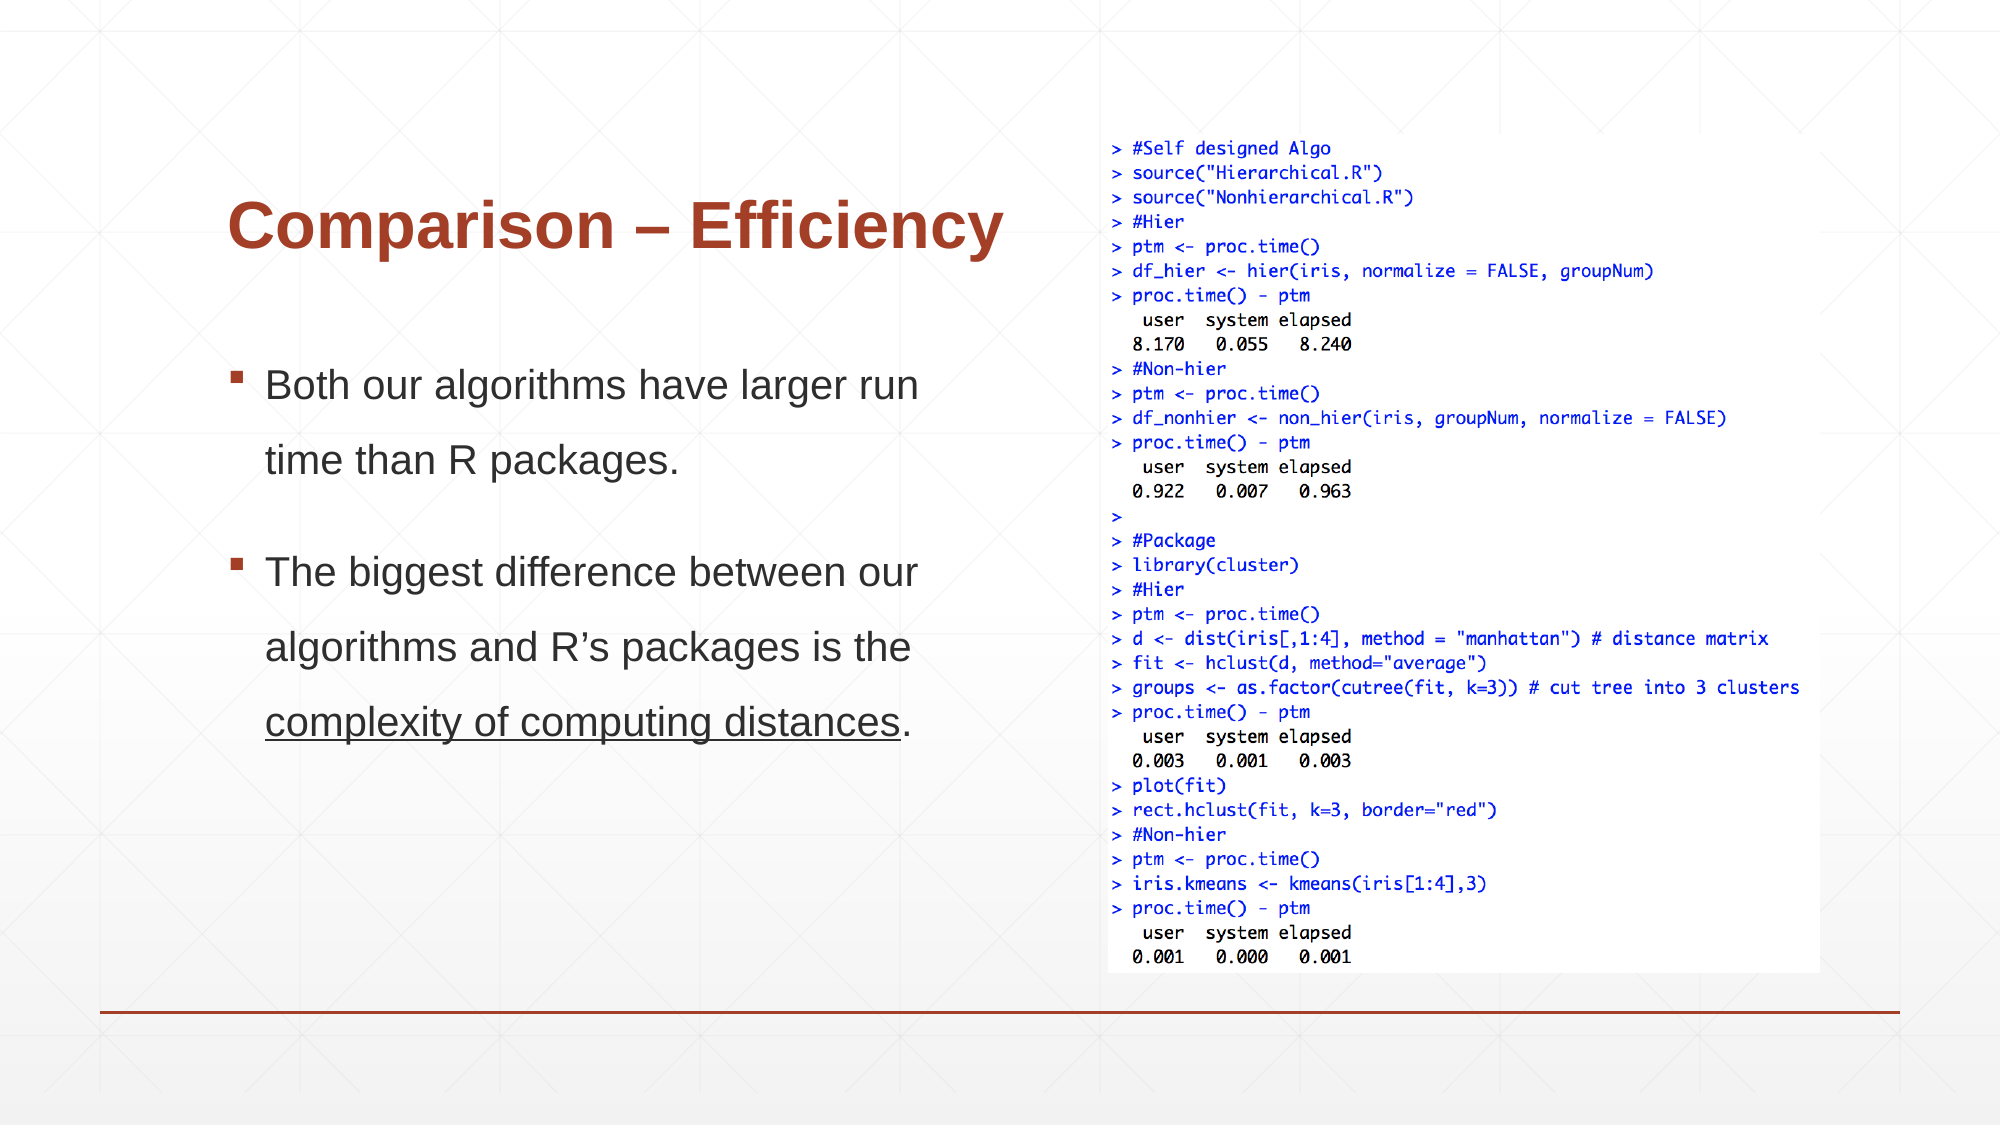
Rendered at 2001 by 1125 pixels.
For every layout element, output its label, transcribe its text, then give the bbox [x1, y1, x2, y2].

list Both our algorithms have larger run time than R packages. The biggest difference between our algorithms and R’s packages is the complexity of computing distances. [212, 324, 963, 950]
title Comparison – Efficiency [212, 82, 1788, 271]
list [1107, 134, 1820, 973]
